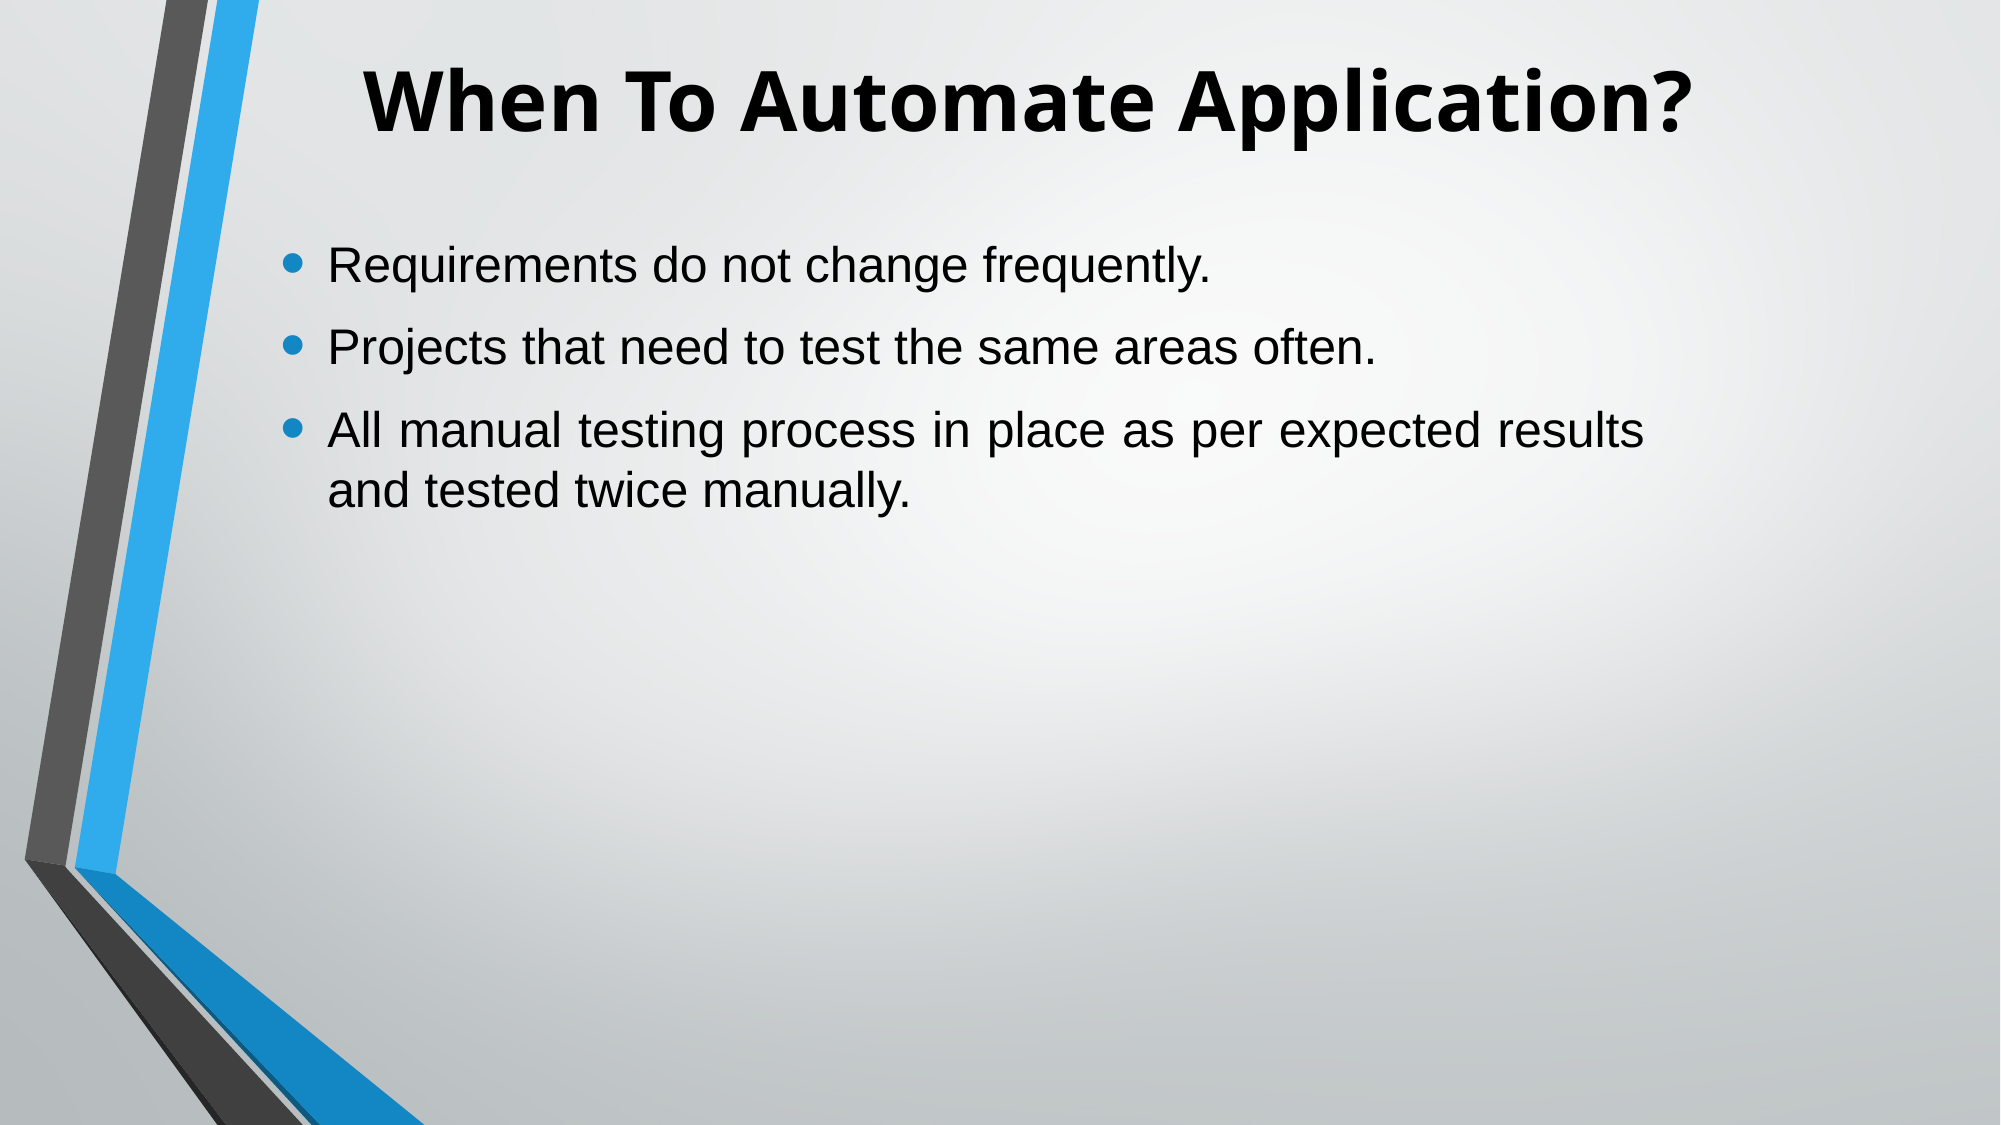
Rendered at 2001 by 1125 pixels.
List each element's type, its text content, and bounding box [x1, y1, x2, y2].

title When To Automate Application? [193, 0, 1865, 197]
list Requirements do not change frequently. Projects that need to test the same areas often. All manual testing process in place as per expected results and tested twice manually. [265, 224, 1661, 1069]
